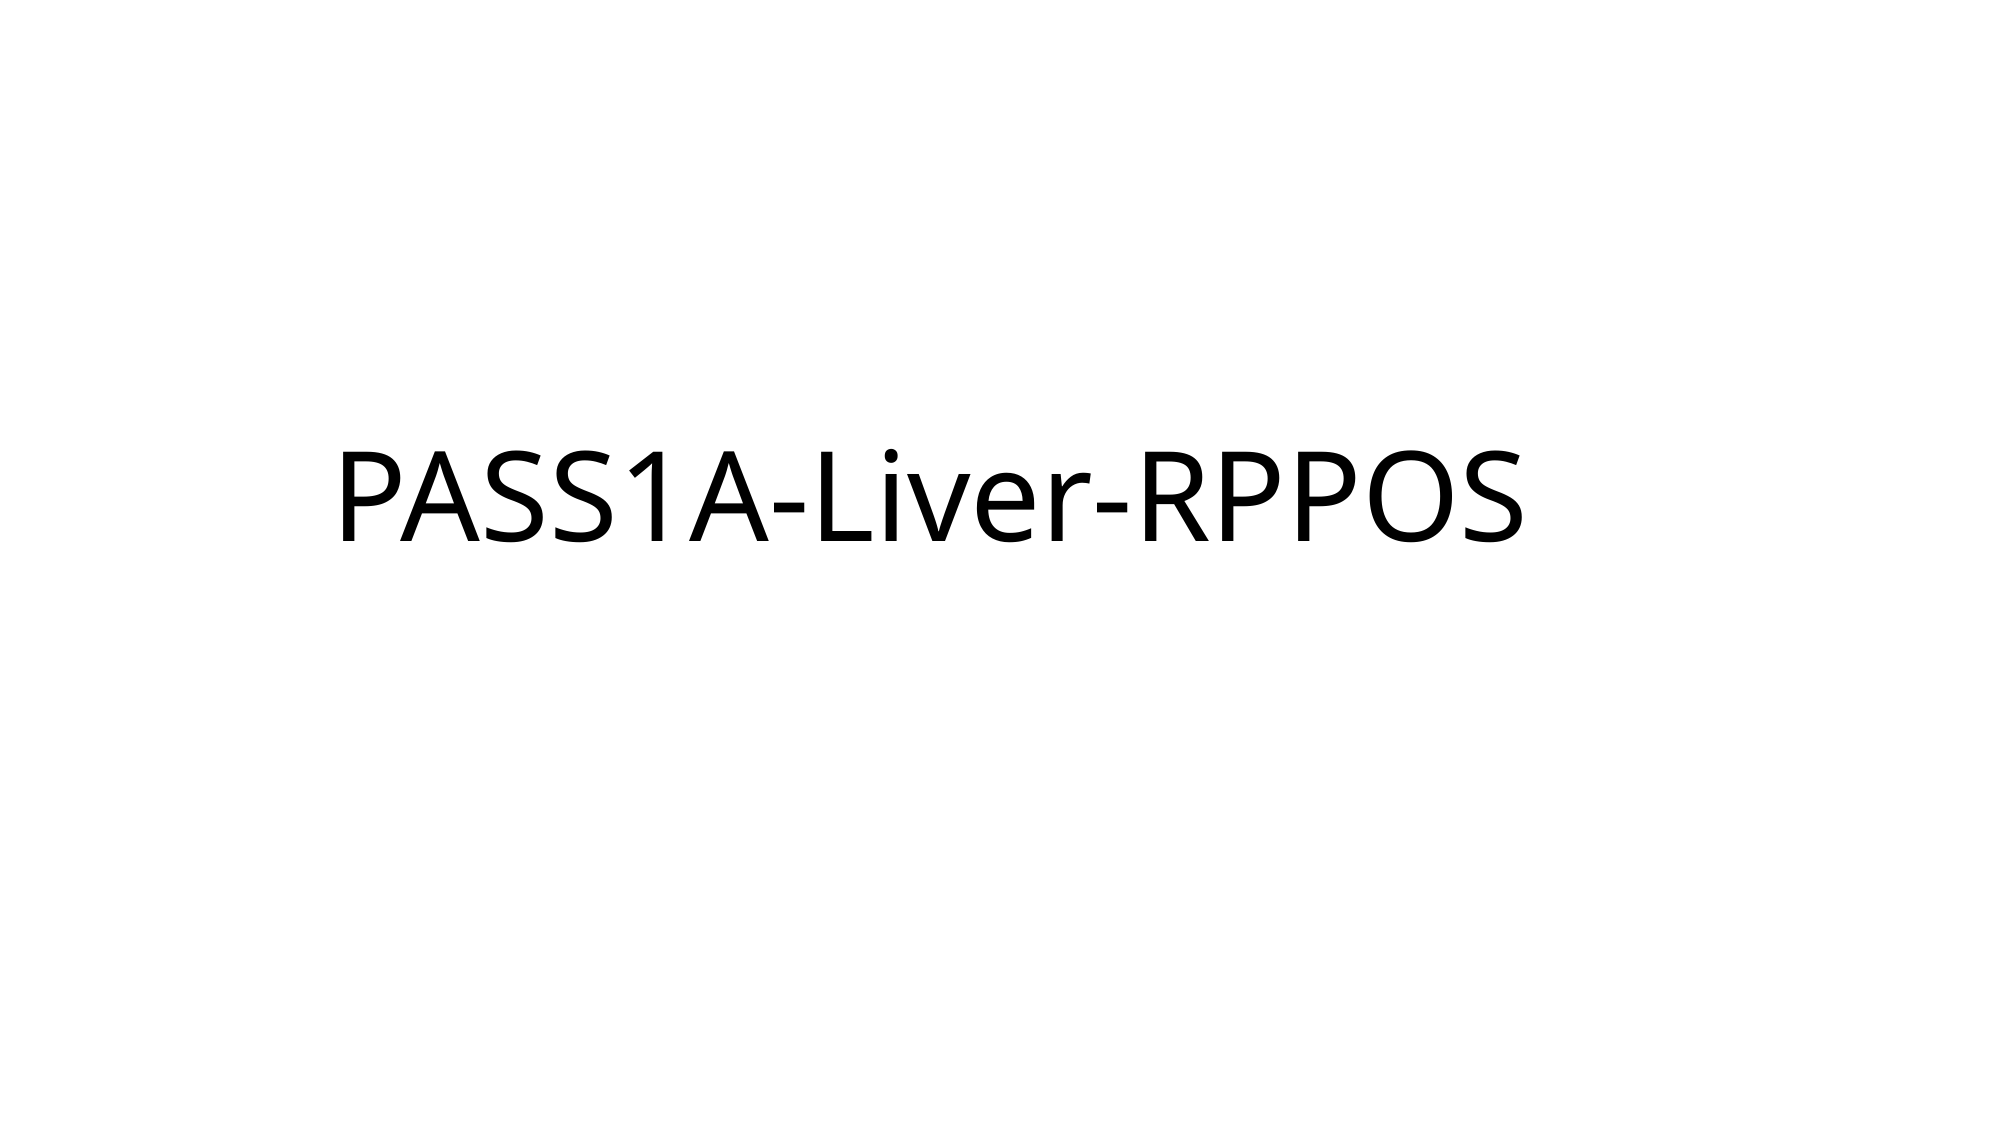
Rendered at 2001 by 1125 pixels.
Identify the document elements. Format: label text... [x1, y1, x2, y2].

title PASS1A-Liver-RPPOS [111, 184, 1750, 576]
